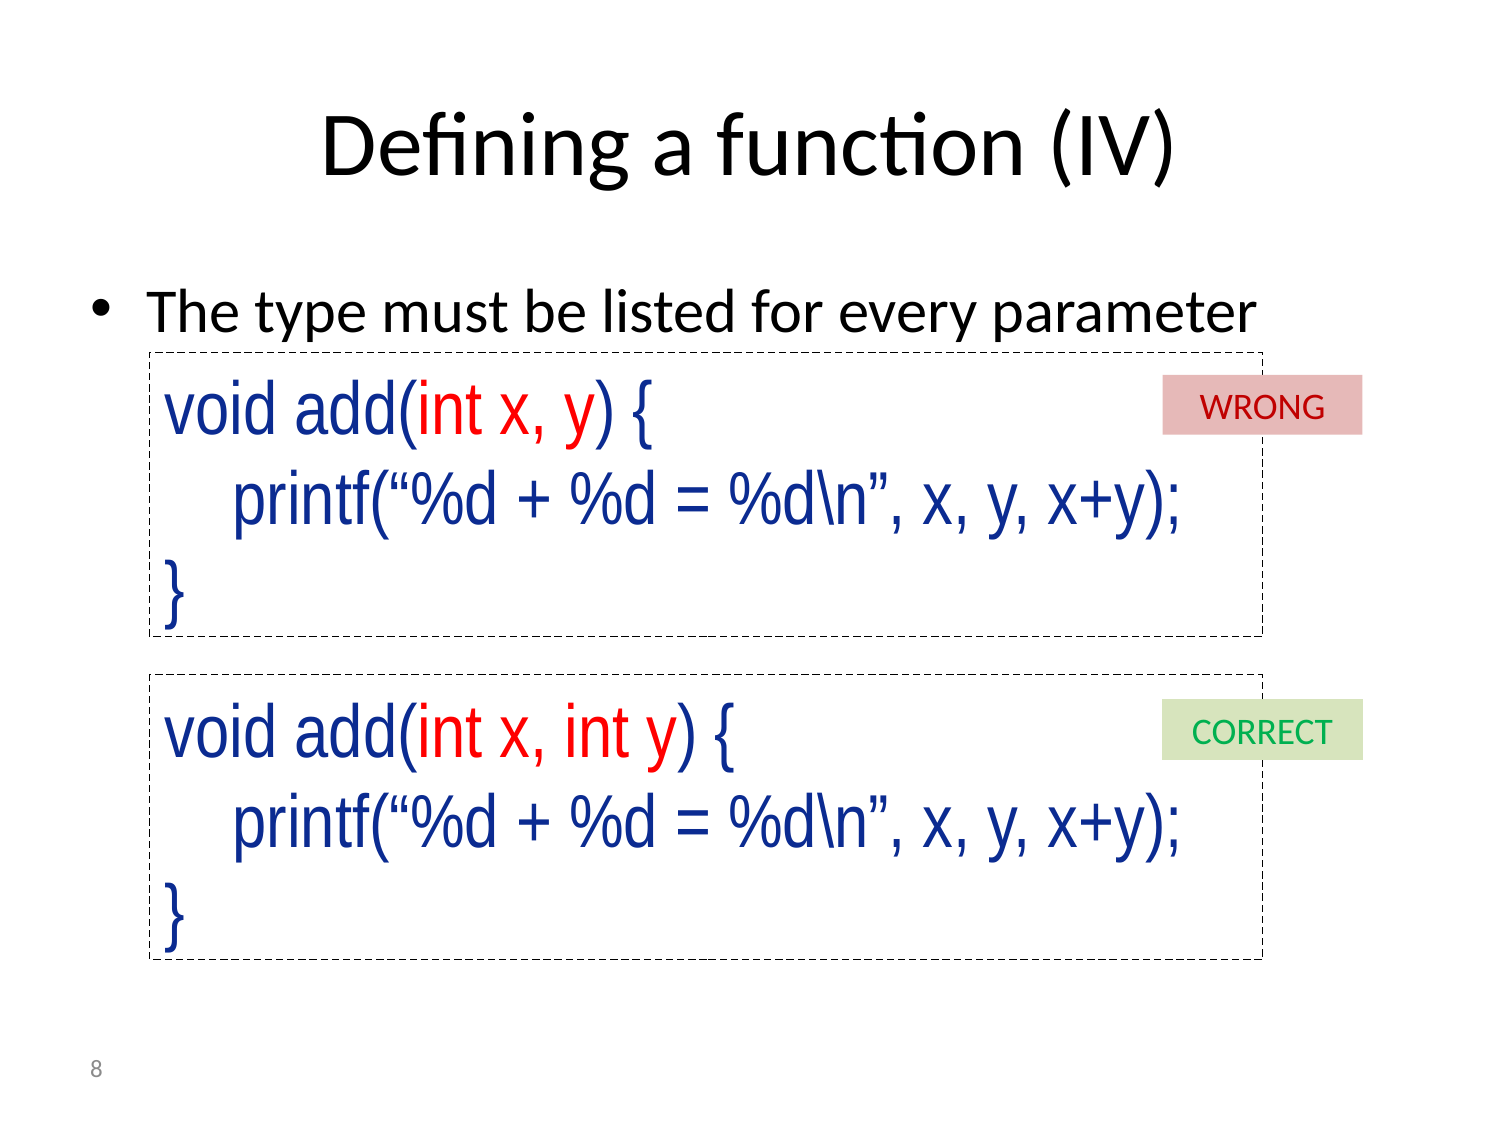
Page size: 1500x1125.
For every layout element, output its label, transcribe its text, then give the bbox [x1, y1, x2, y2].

text_box void add(int x, y) { printf(“%d + %d = %d\n”, x, y, x+y); } [149, 352, 1263, 637]
slide_number 8 [75, 1037, 425, 1098]
text_box CORRECT [1162, 699, 1363, 760]
title Defining a function (IV) [75, 45, 1425, 233]
text_box void add(int x, int y) { printf(“%d + %d = %d\n”, x, y, x+y); } [149, 674, 1263, 960]
list The type must be listed for every parameter [75, 262, 1425, 1005]
text_box WRONG [1162, 374, 1363, 435]
